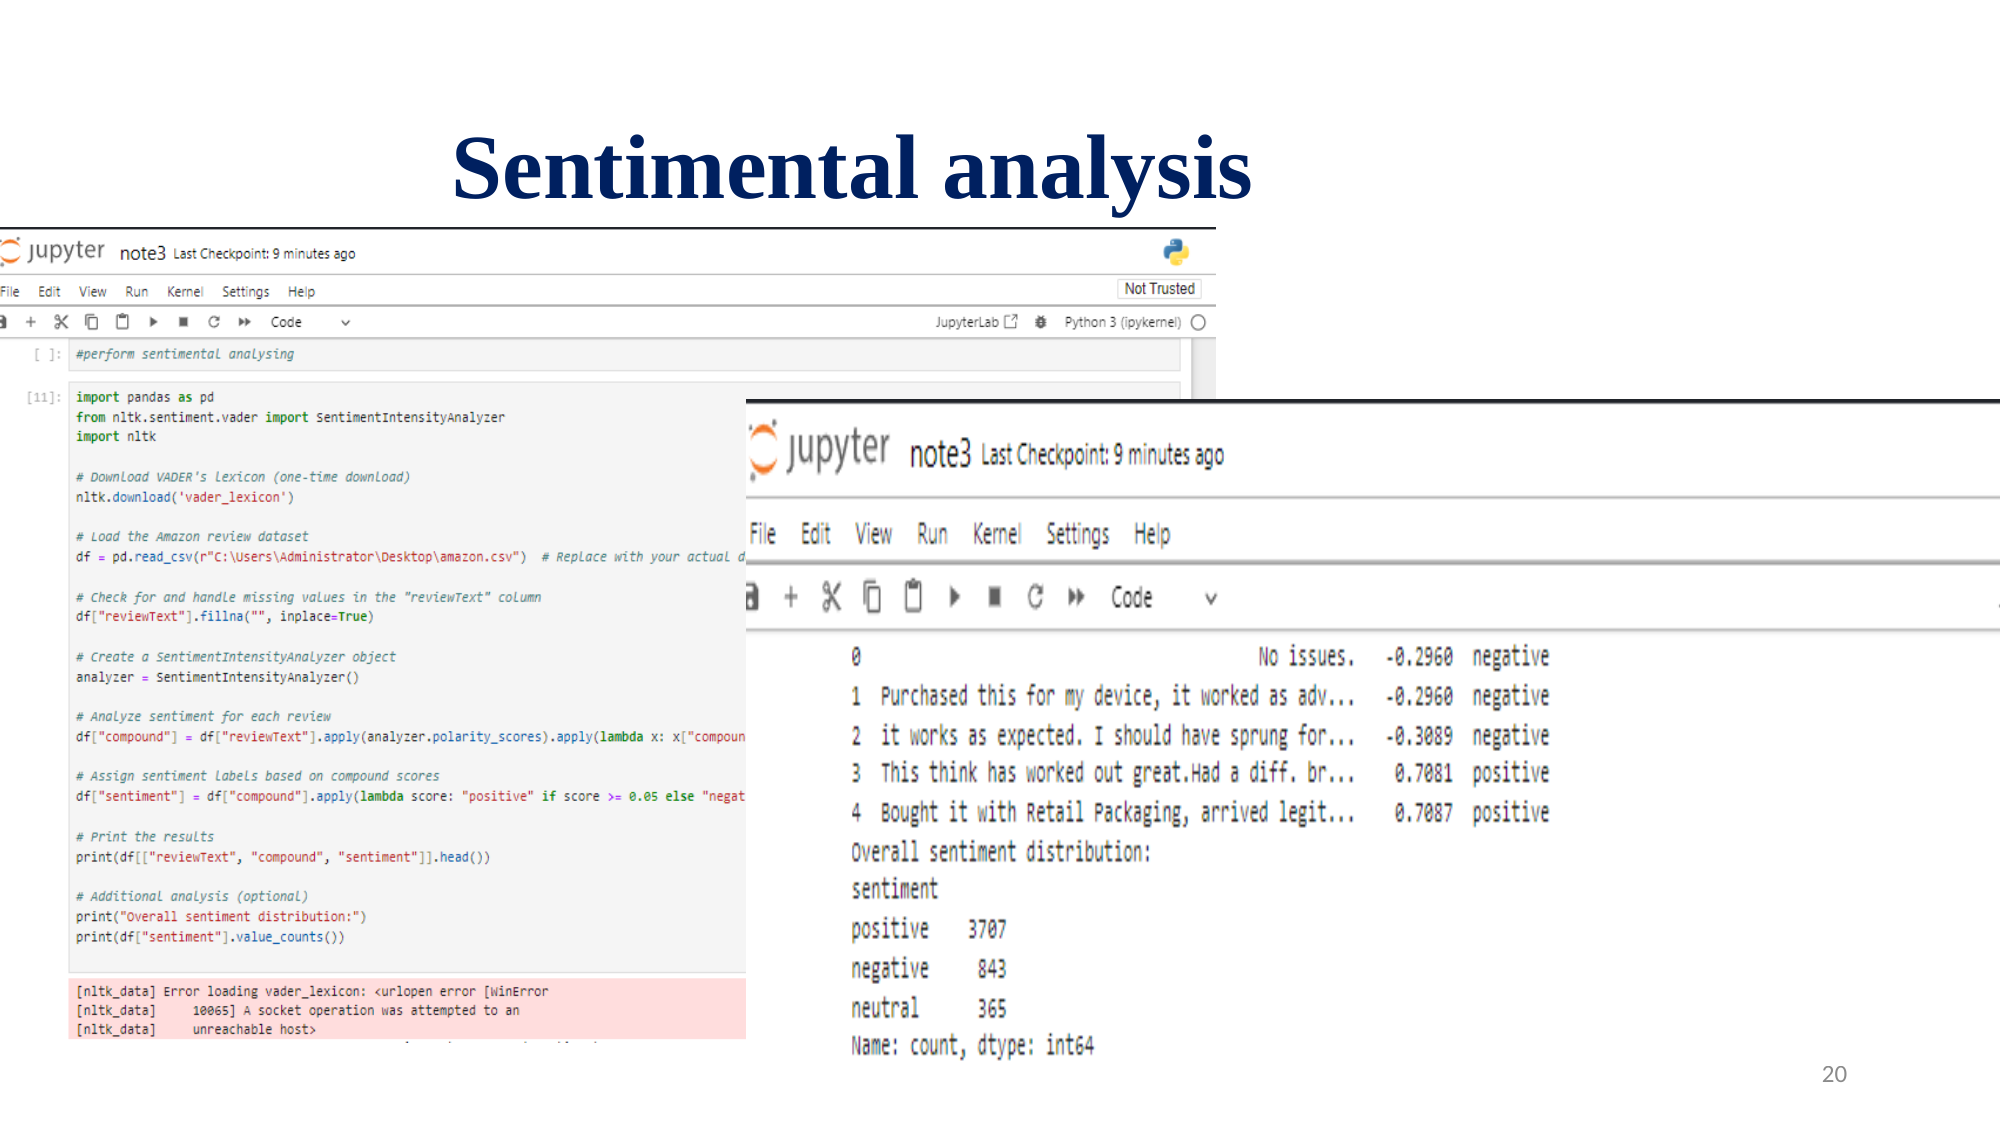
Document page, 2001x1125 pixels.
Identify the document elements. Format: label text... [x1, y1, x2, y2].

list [0, 227, 1216, 1043]
slide_number 20 [1412, 1066, 1863, 1103]
title Sentimental analysis [137, 59, 1863, 278]
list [746, 399, 2000, 1066]
